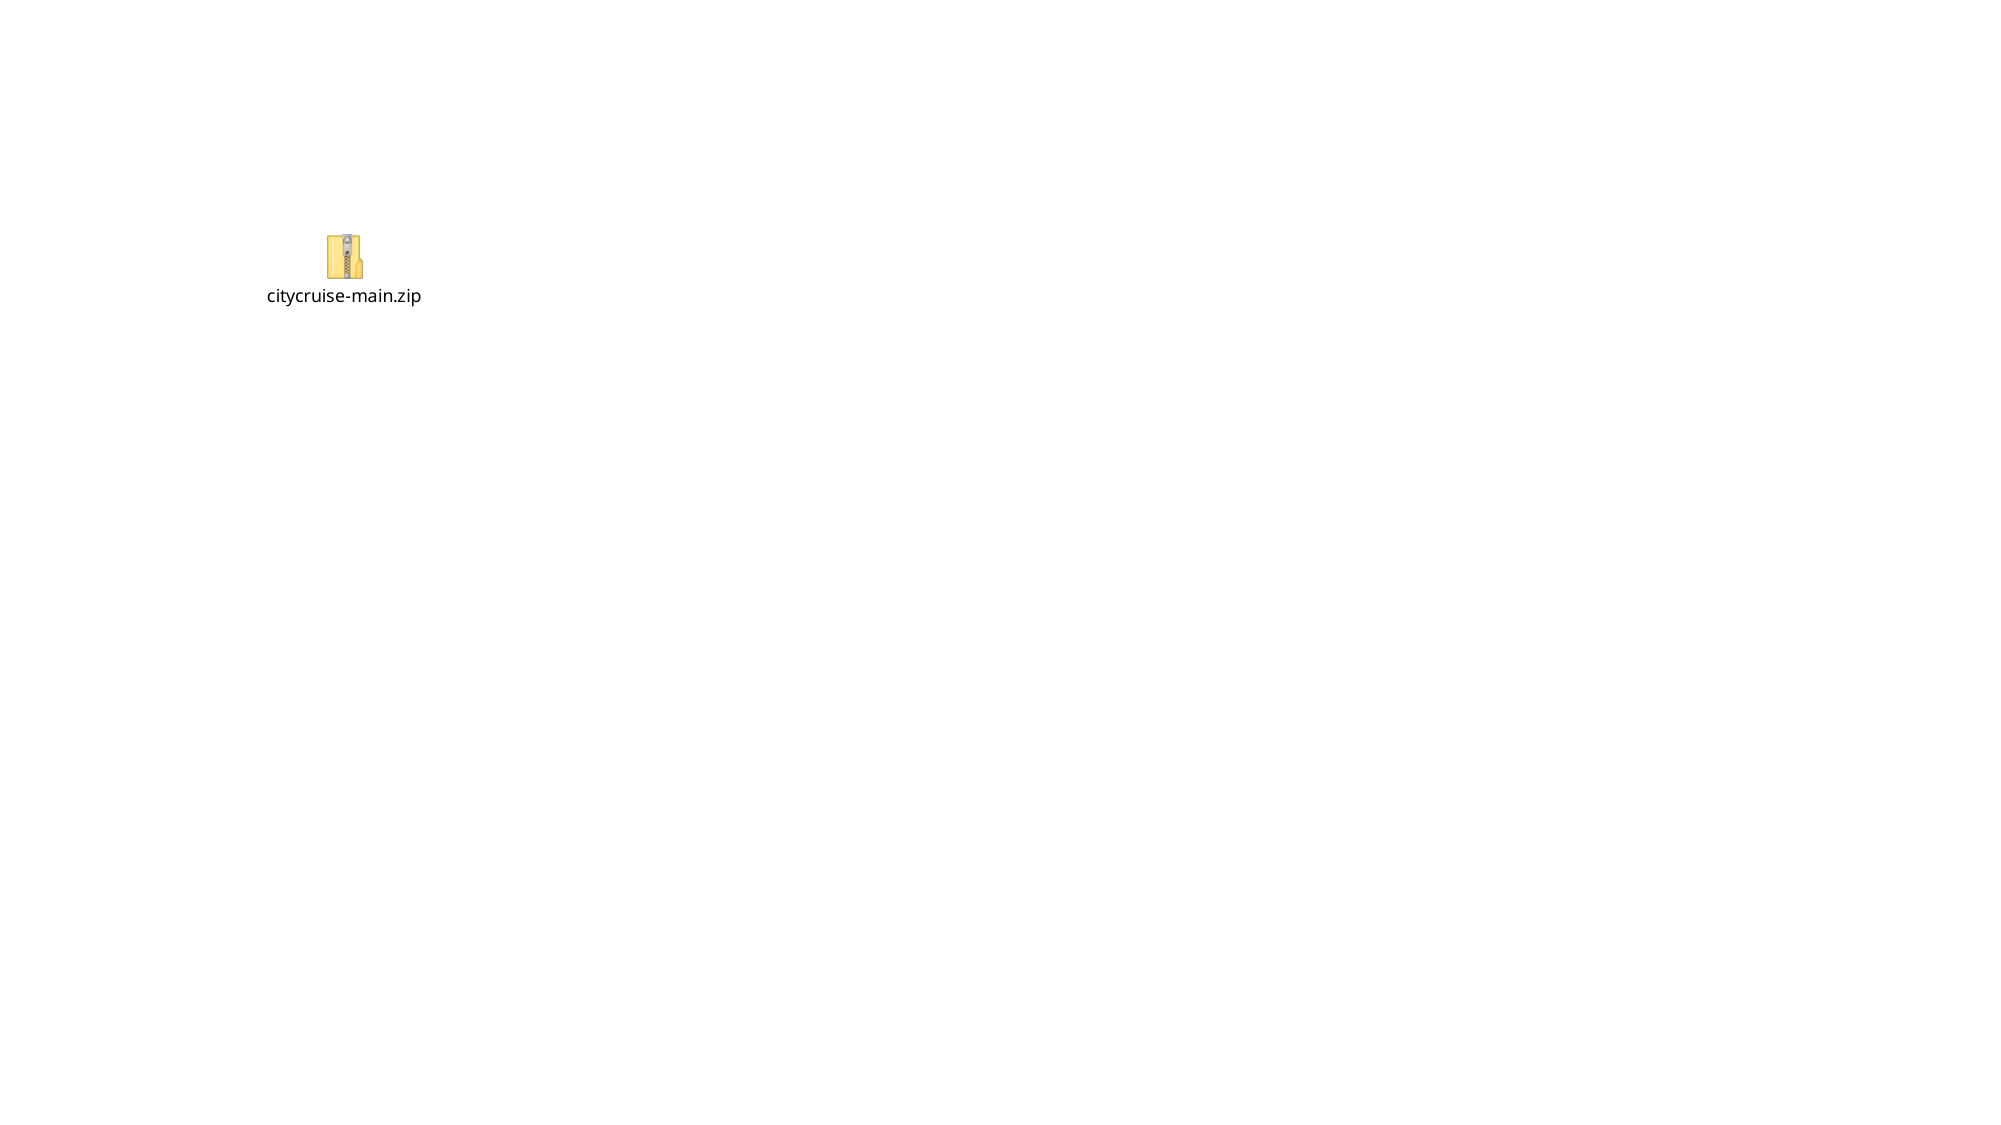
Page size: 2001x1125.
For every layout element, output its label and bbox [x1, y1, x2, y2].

text_box [250, 233, 437, 313]
